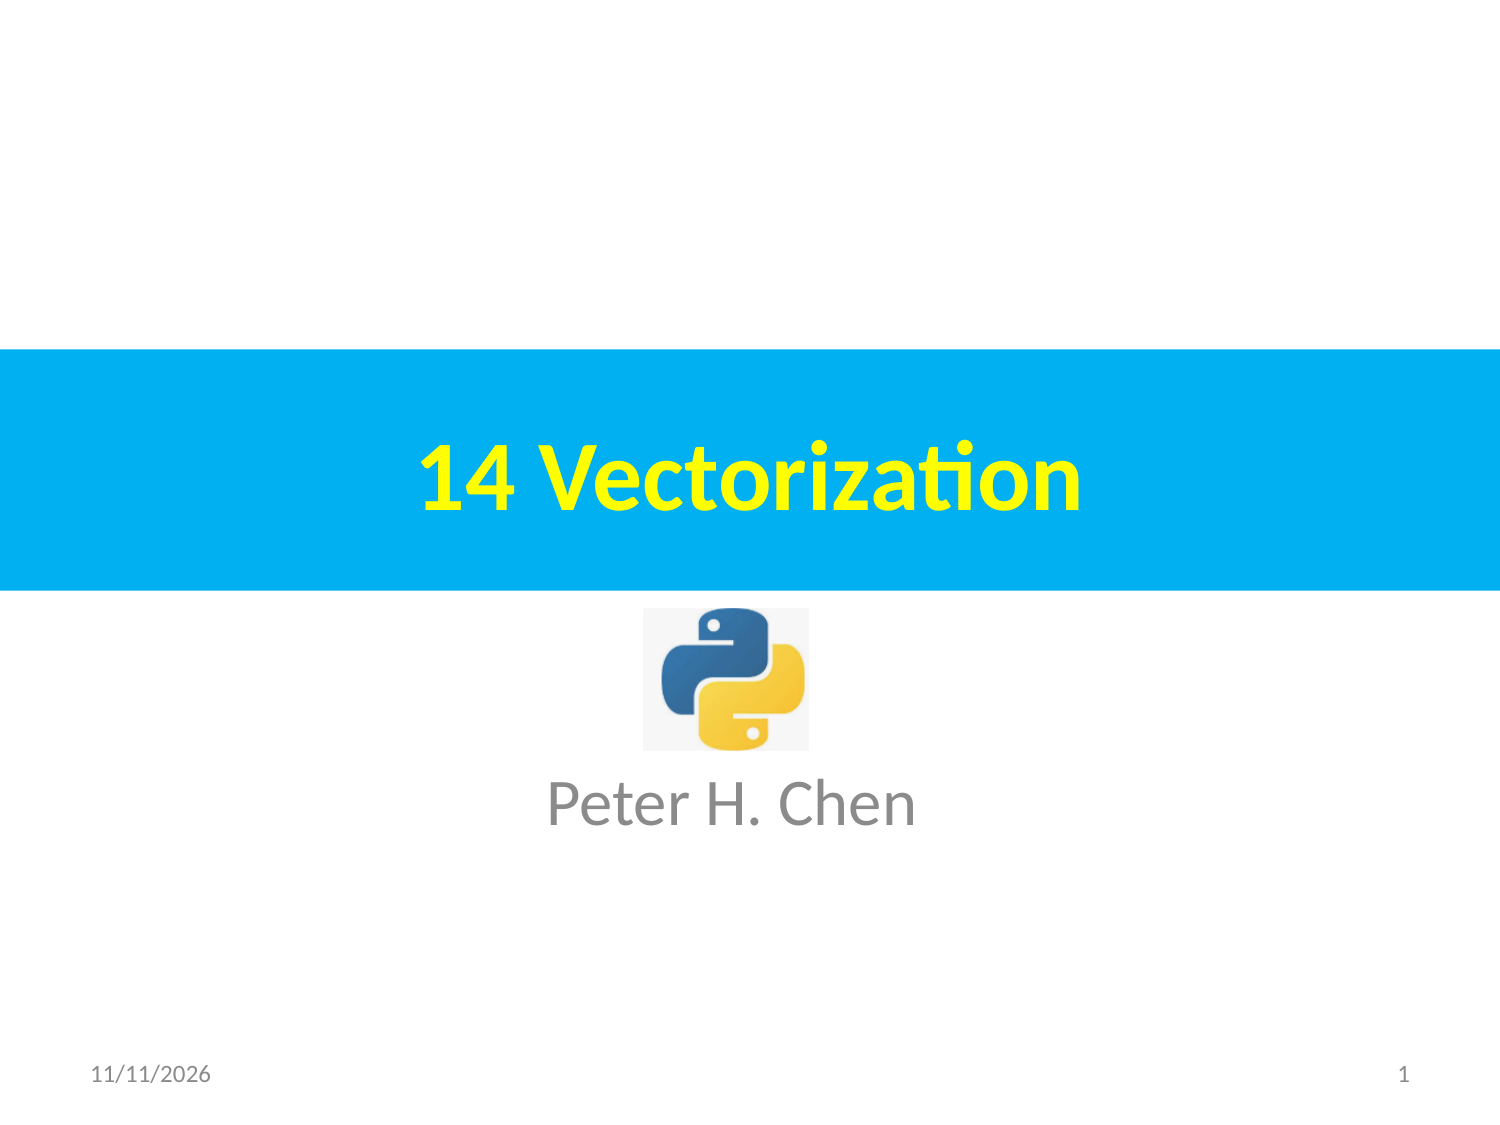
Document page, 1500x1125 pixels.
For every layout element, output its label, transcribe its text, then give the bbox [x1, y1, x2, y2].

slide_number 1 [1074, 1042, 1425, 1103]
subtitle Peter H. Chen [206, 751, 1257, 866]
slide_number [75, 1042, 425, 1103]
picture [643, 606, 809, 752]
title 14 Vectorization [0, 349, 1500, 591]
